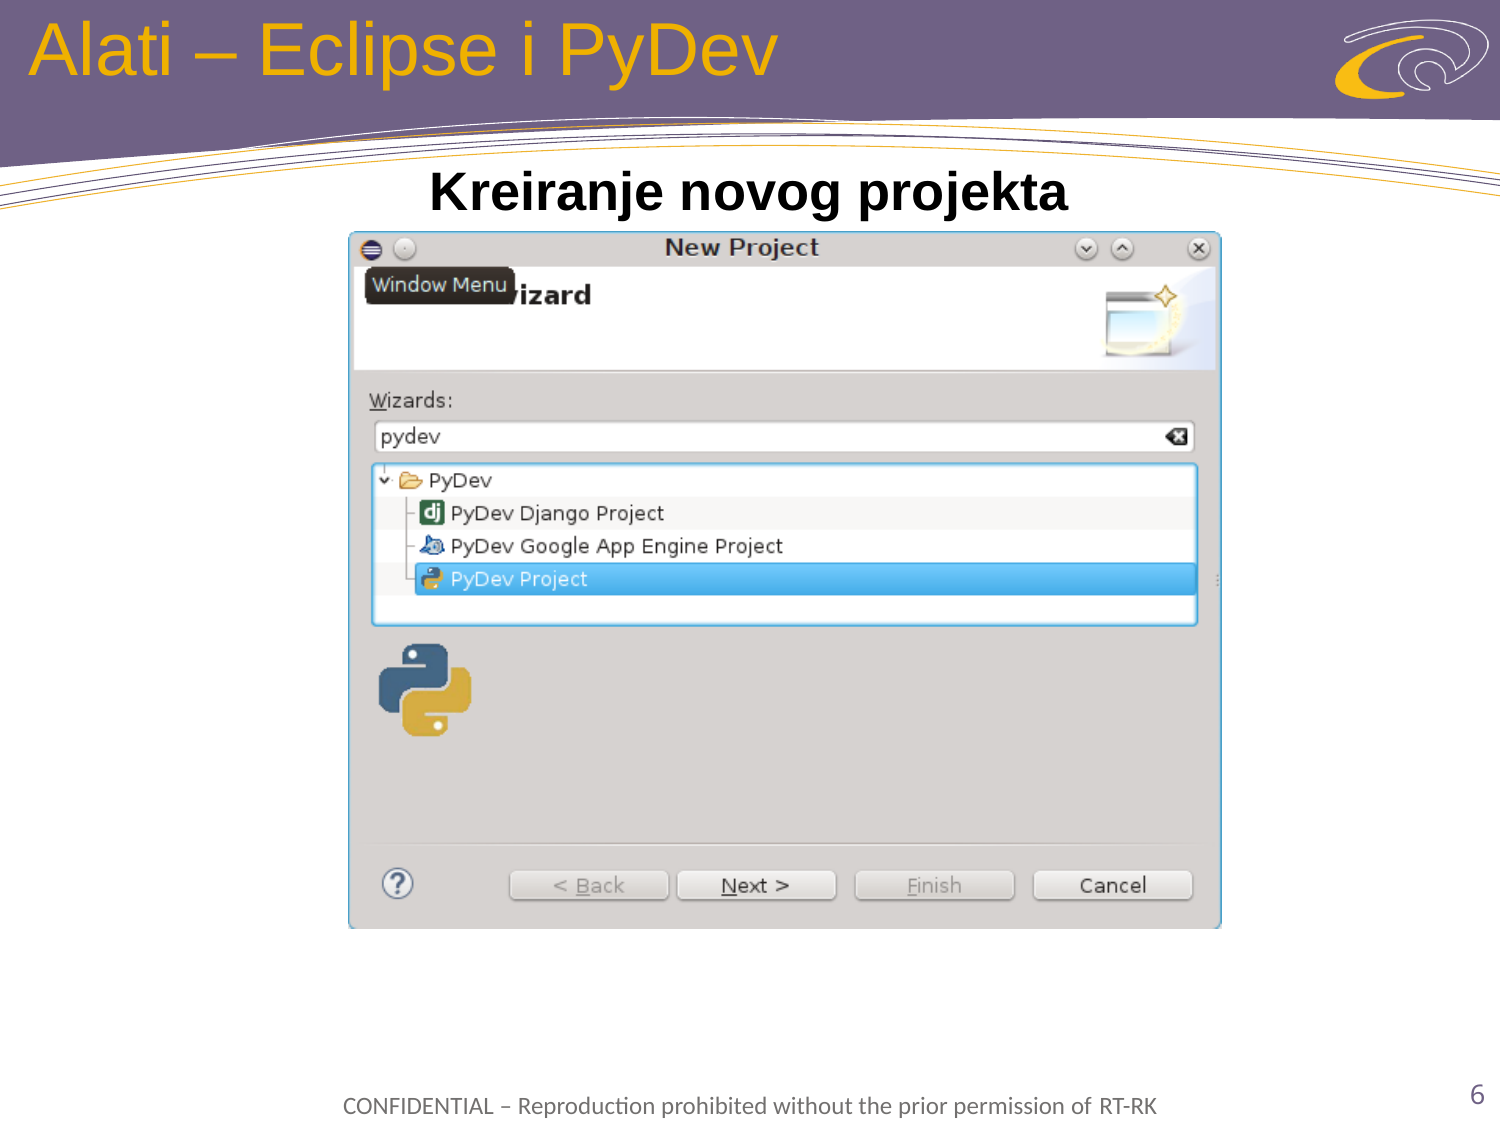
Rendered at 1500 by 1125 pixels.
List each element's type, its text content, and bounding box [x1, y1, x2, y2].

list Kreiranje novog projekta [74, 148, 1426, 1036]
picture [348, 231, 1222, 929]
picture [1322, 0, 1500, 102]
title Alati – Eclipse i PyDev [13, 0, 1313, 119]
